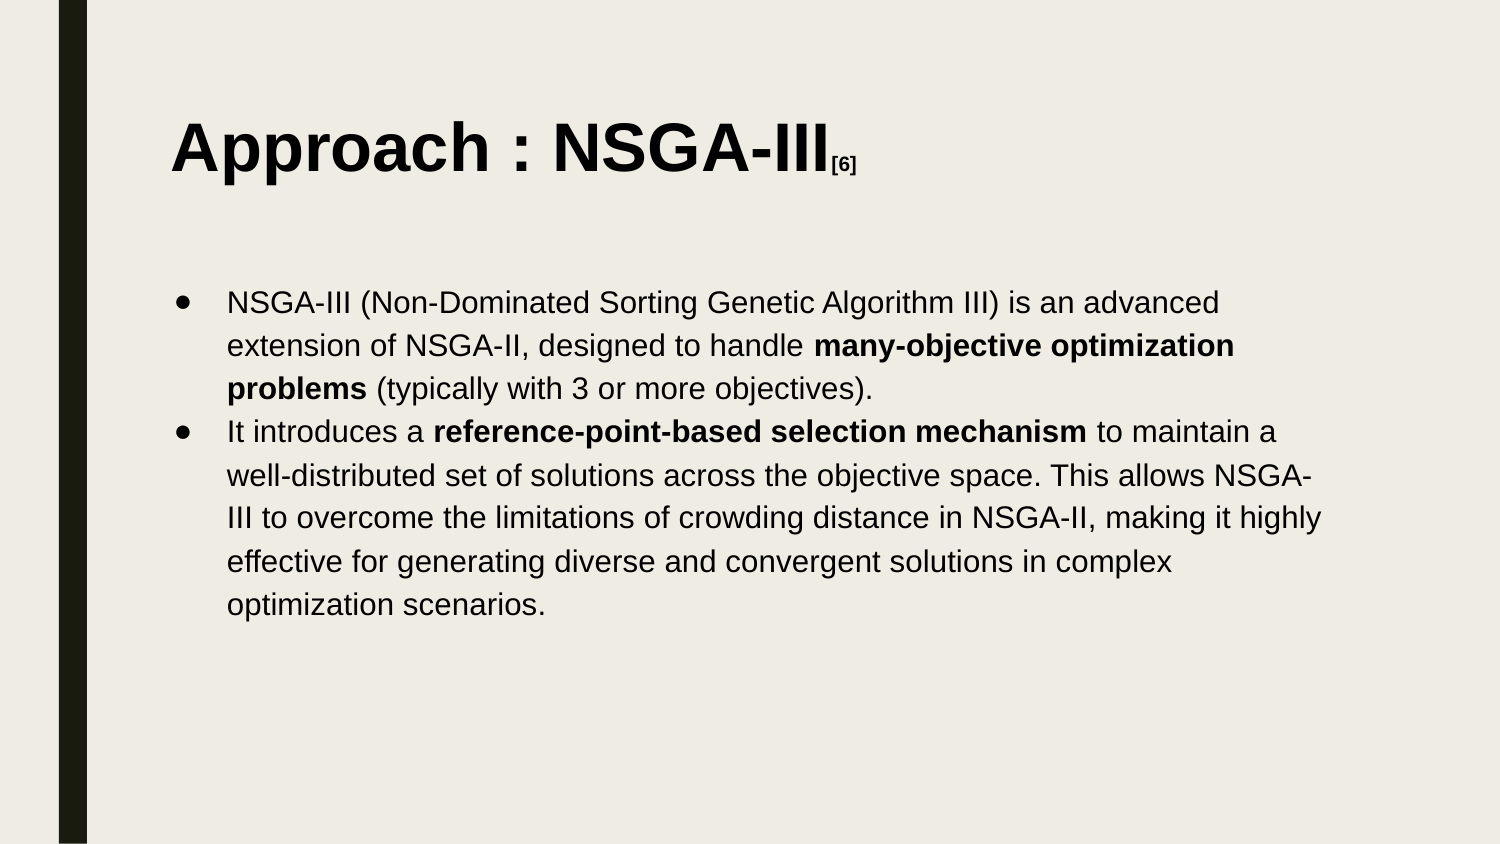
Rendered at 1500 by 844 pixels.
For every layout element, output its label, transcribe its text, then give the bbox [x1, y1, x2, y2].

title Approach : NSGA-III[6] [159, 84, 1341, 191]
list NSGA-III (Non-Dominated Sorting Genetic Algorithm III) is an advanced extension of NSGA-II, designed to handle many-objective optimization problems (typically with 3 or more objectives). It introduces a reference-point-based selection mechanism to maintain a well-distributed set of solutions across the objective space. This allows NSGA-III to overcome the limitations of crowding distance in NSGA-II, making it highly effective for generating diverse and convergent solutions in complex optimization scenarios. [159, 191, 1341, 722]
